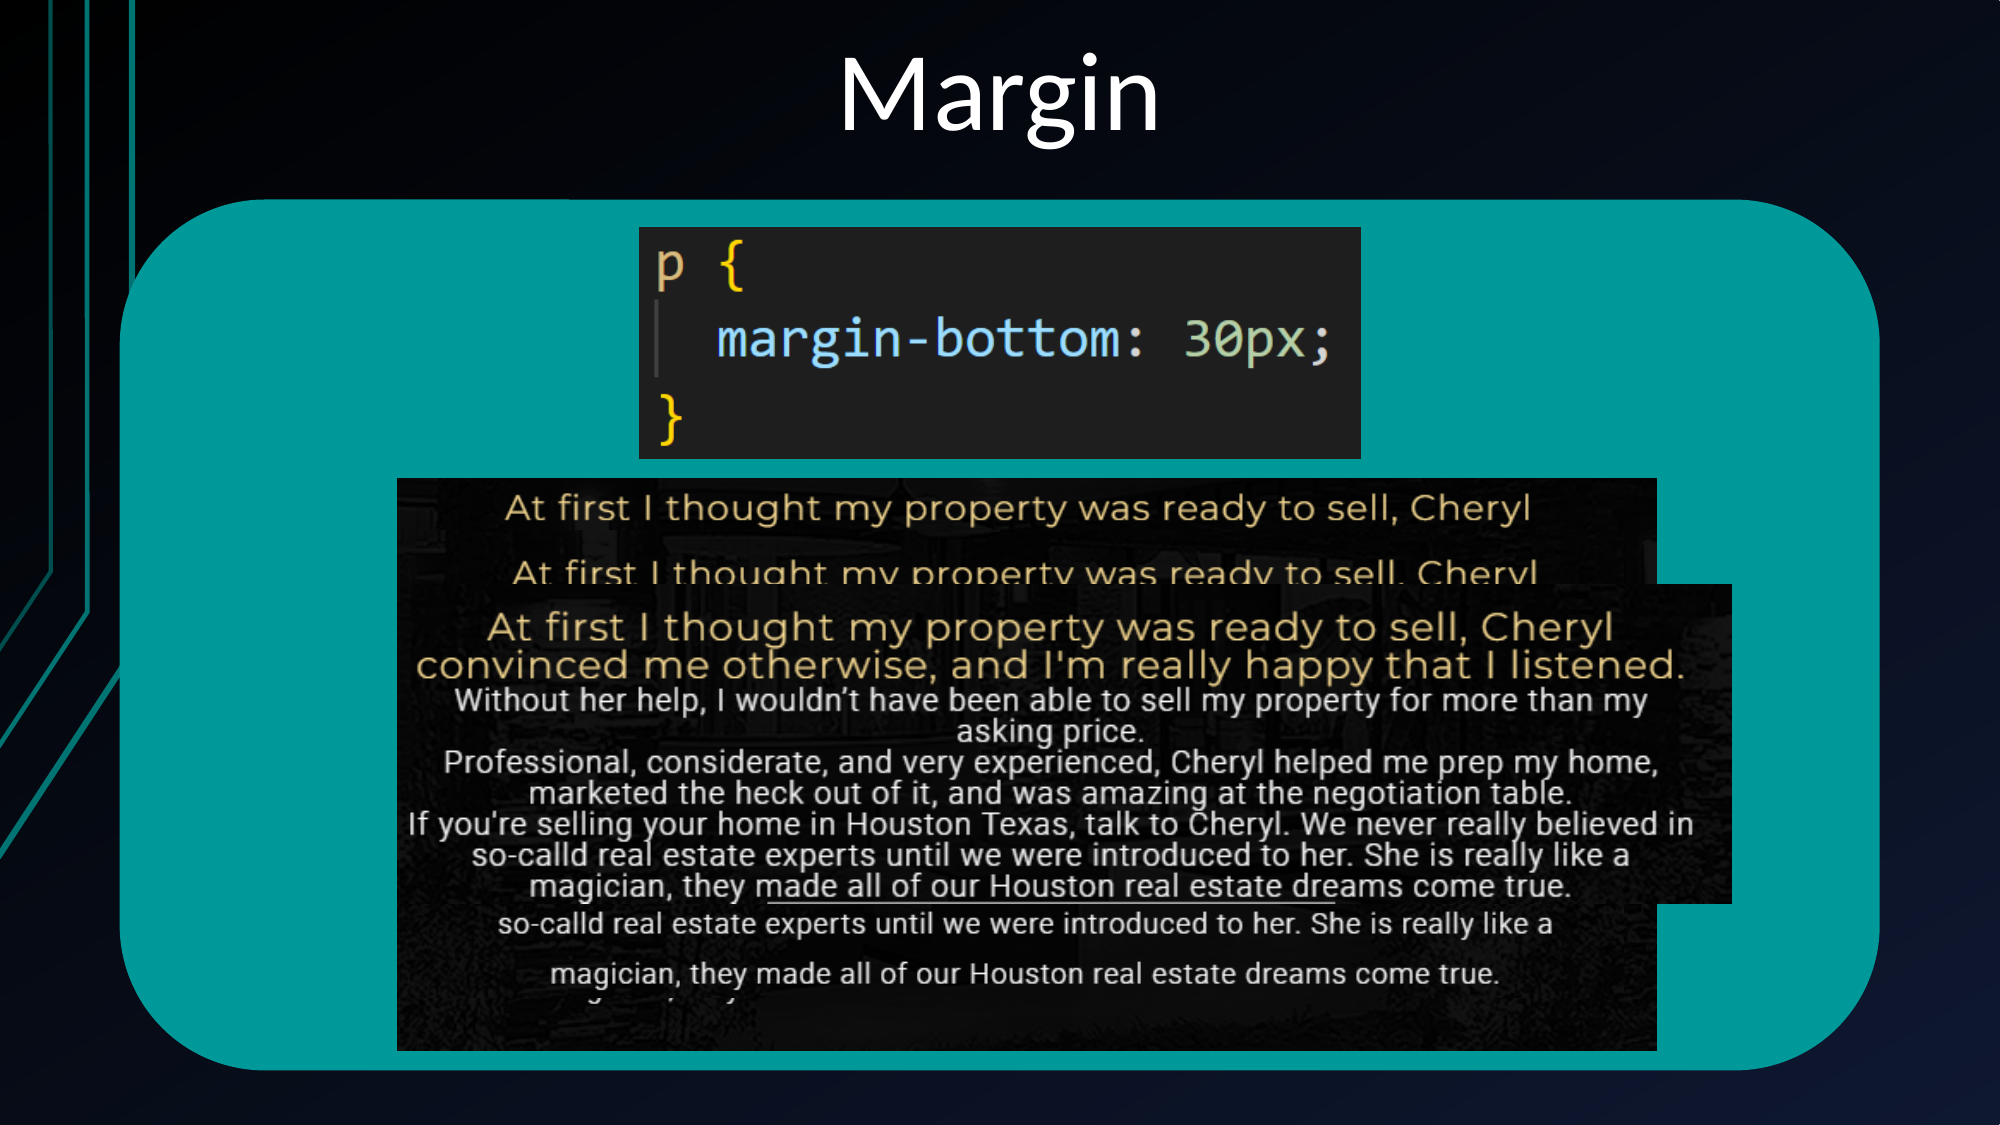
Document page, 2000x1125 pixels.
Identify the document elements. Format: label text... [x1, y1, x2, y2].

picture [396, 477, 1732, 1051]
picture [639, 226, 1361, 459]
title Margin [149, 30, 1850, 165]
text_box [117, 197, 1882, 1073]
